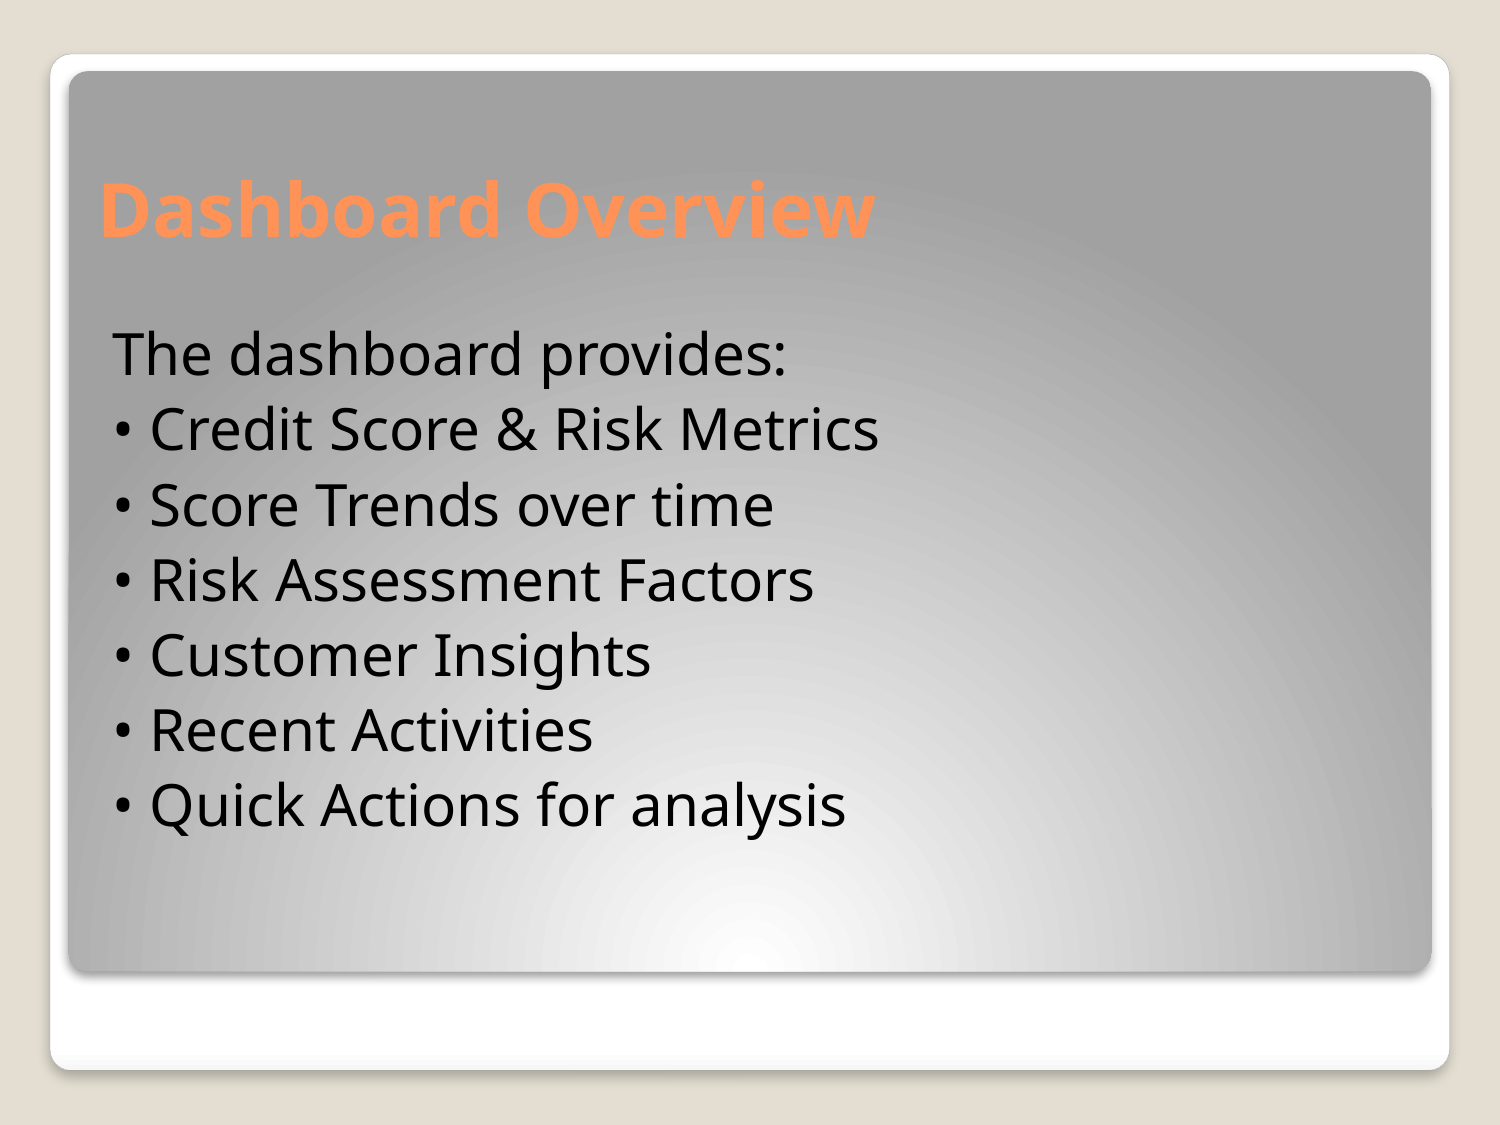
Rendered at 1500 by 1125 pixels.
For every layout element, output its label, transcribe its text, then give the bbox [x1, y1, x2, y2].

title Dashboard Overview [82, 86, 1425, 260]
list The dashboard provides: • Credit Score & Risk Metrics • Score Trends over time • Risk Assessment Factors • Customer Insights • Recent Activities • Quick Actions for analysis [82, 302, 1425, 990]
